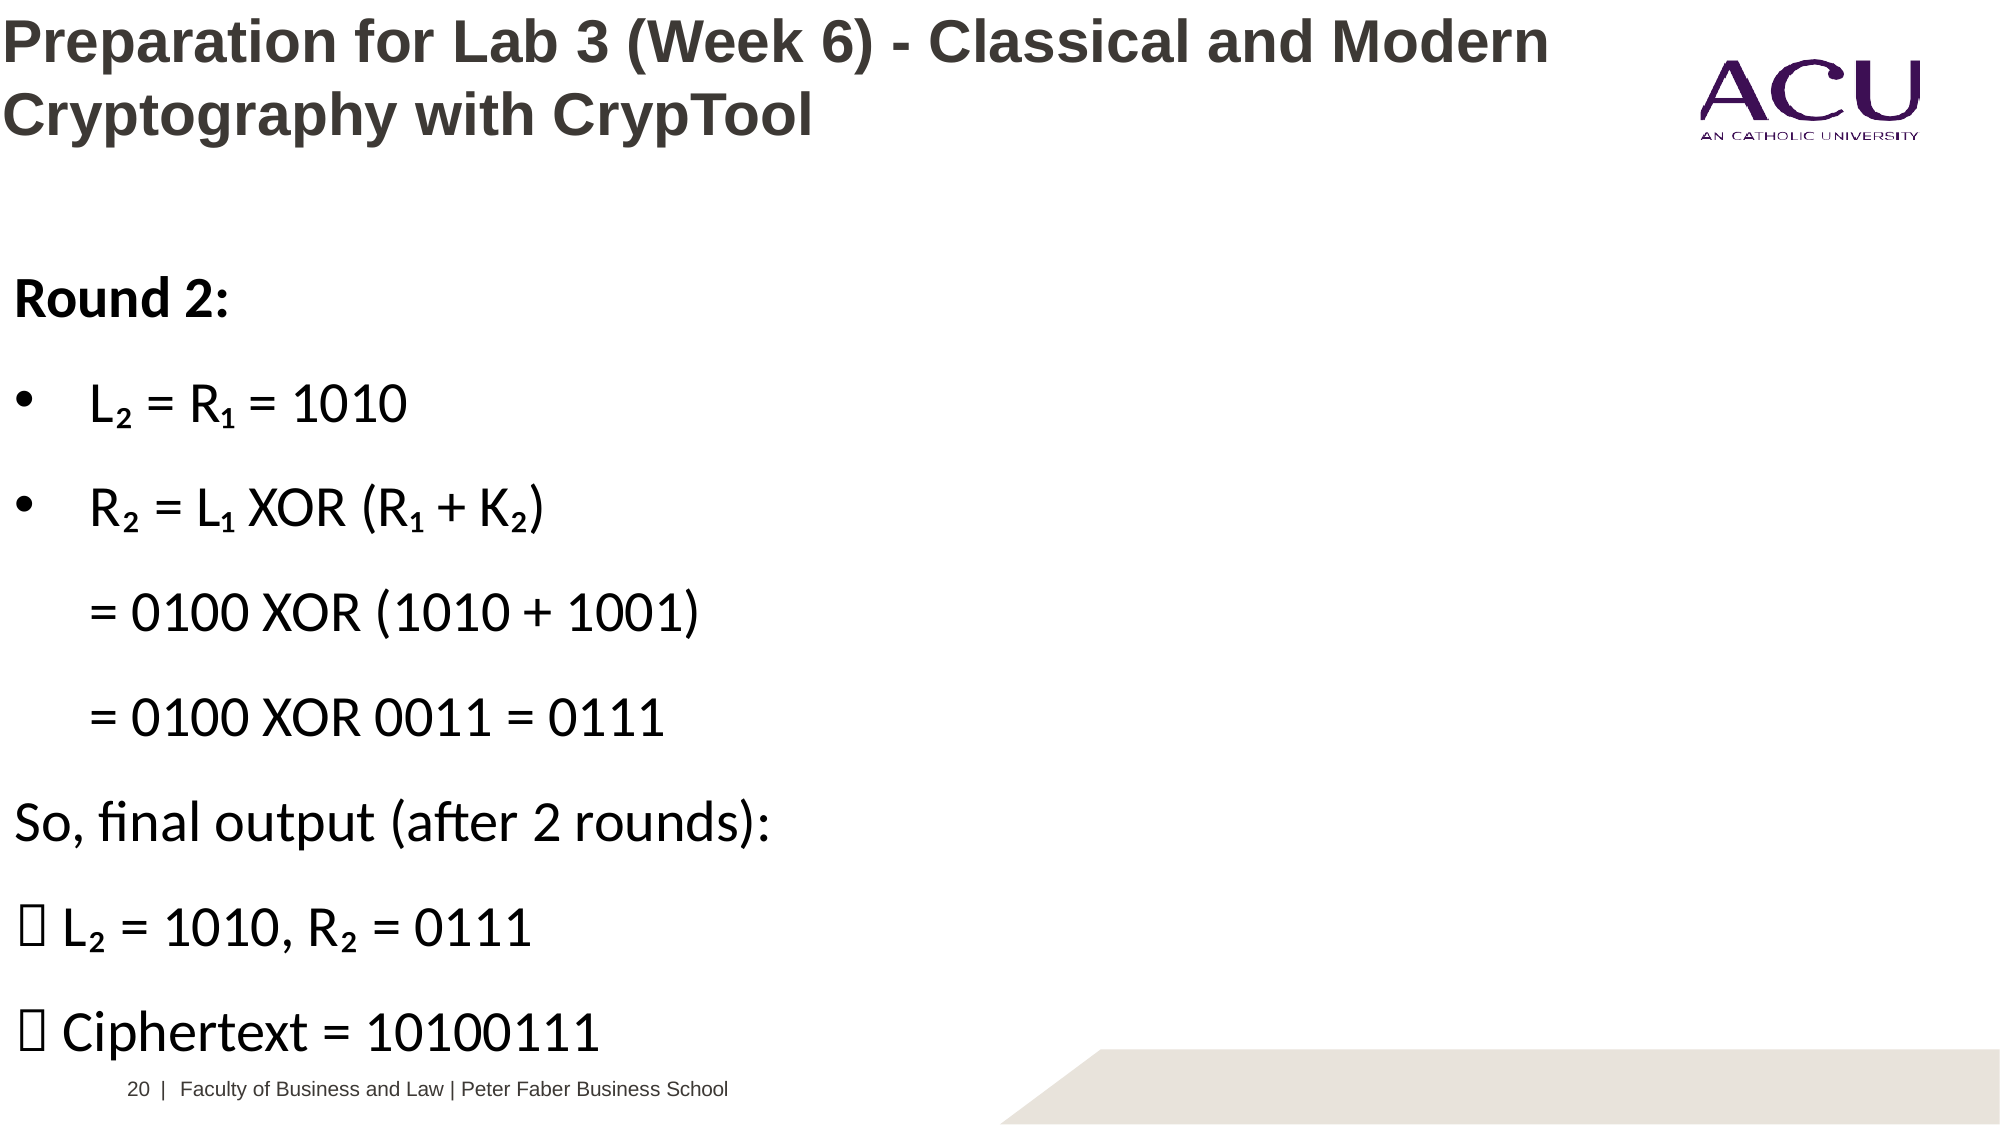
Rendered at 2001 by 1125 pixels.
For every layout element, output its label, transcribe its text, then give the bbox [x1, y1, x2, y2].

title Preparation for Lab 3 (Week 6) - Classical and Modern Cryptography with CrypTool [0, 0, 1701, 190]
picture [1701, 59, 1920, 140]
slide_number 20 | Faculty of Business and Law | Peter Faber Business School [120, 1075, 937, 1101]
text_box Round 2: L₂ = R₁ = 1010 R₂ = L₁ XOR (R₁ + K₂) = 0100 XOR (1010 + 1001) = 0100 XOR 0011 = 0111 So, final output (after 2 rounds):  L₂ = 1010, R₂ = 0111  Ciphertext = 10100111 [0, 216, 2000, 1071]
